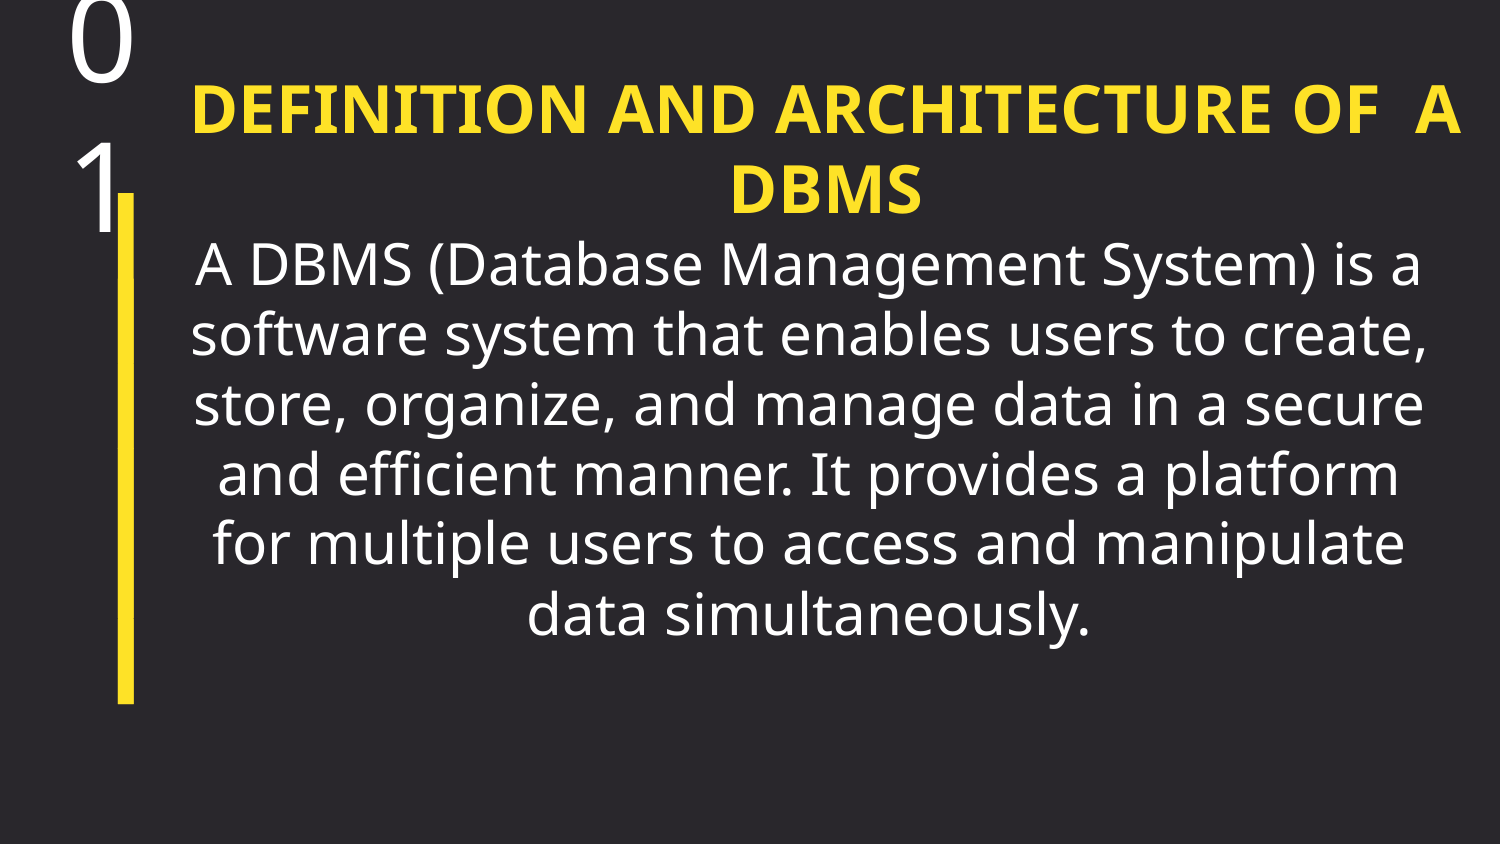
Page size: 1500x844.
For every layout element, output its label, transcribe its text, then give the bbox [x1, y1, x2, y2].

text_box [117, 192, 134, 705]
title 01 [51, 47, 218, 169]
text_box A DBMS (Database Management System) is a software system that enables users to create, store, organize, and manage data in a secure and efficient manner. It provides a platform for multiple users to access and manipulate data simultaneously. [172, 339, 1447, 662]
title DEFINITION AND ARCHITECTURE OF A DBMS [150, 51, 1500, 214]
